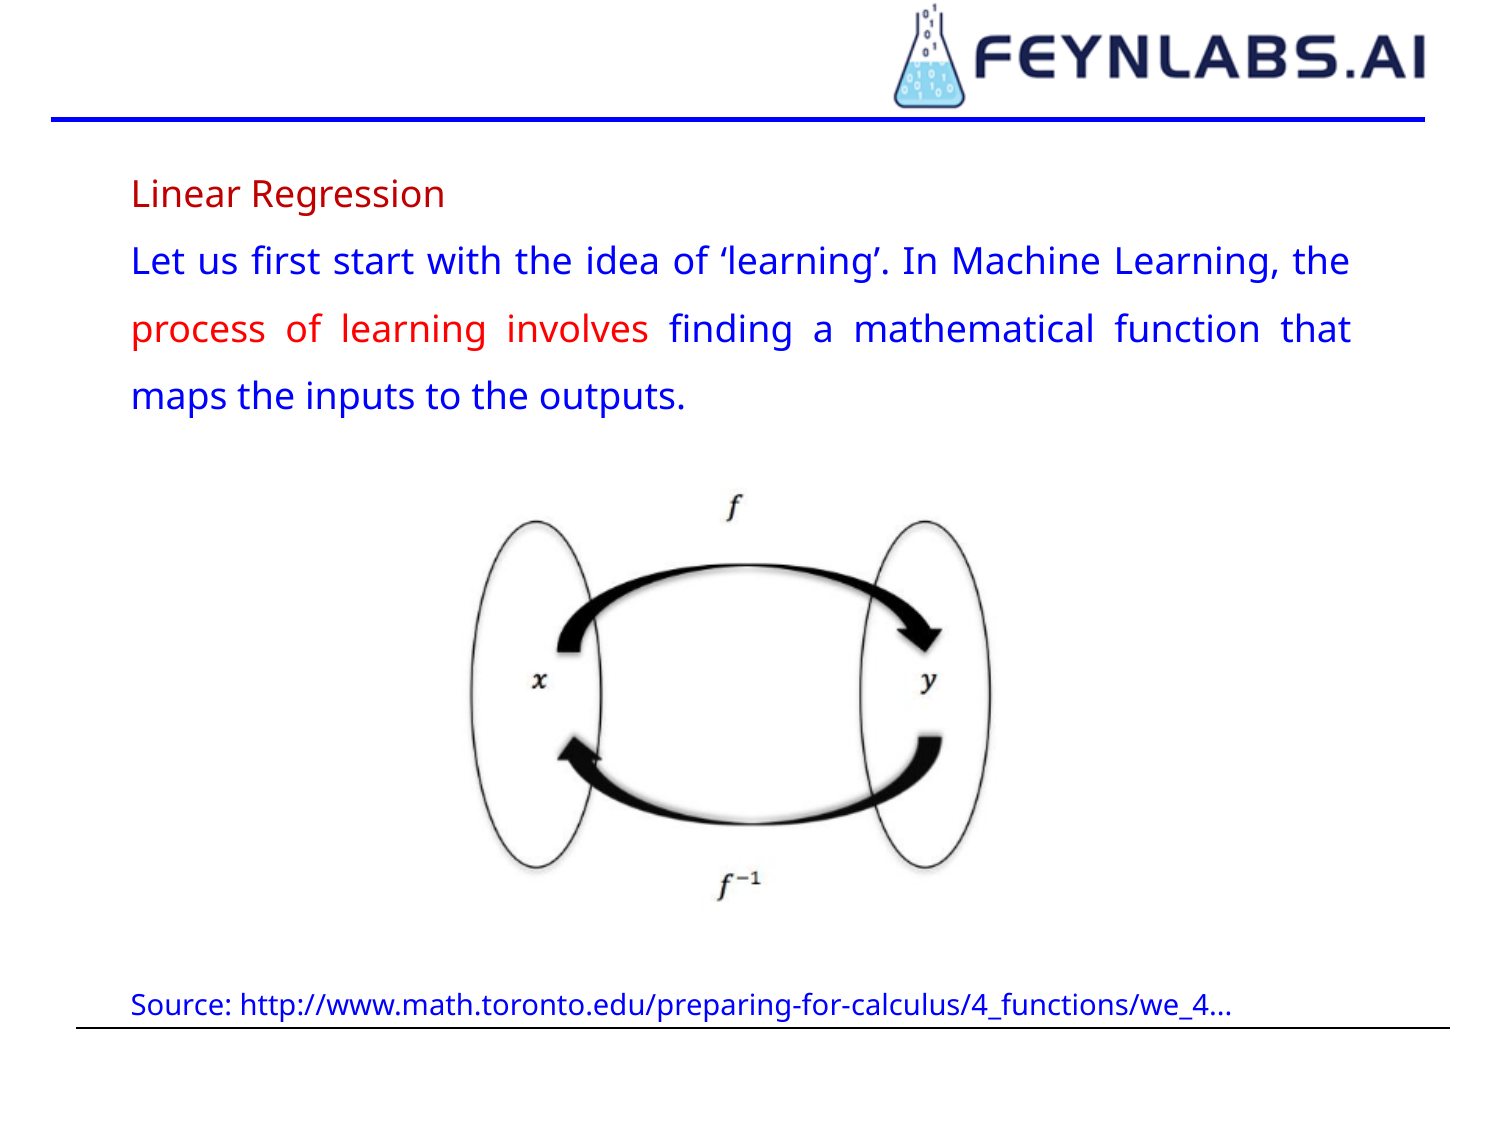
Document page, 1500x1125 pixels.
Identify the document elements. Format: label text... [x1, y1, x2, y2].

picture [455, 471, 1027, 955]
text_box Source: http://www.math.toronto.edu/preparing-for-calculus/4_functions/we_4... [115, 961, 1367, 1029]
picture [888, 0, 1434, 113]
text_box Linear Regression Let us first start with the idea of ‘learning’. In Machine Learning, the process of learning involves finding a mathematical function that maps the inputs to the outputs. [115, 139, 1367, 425]
